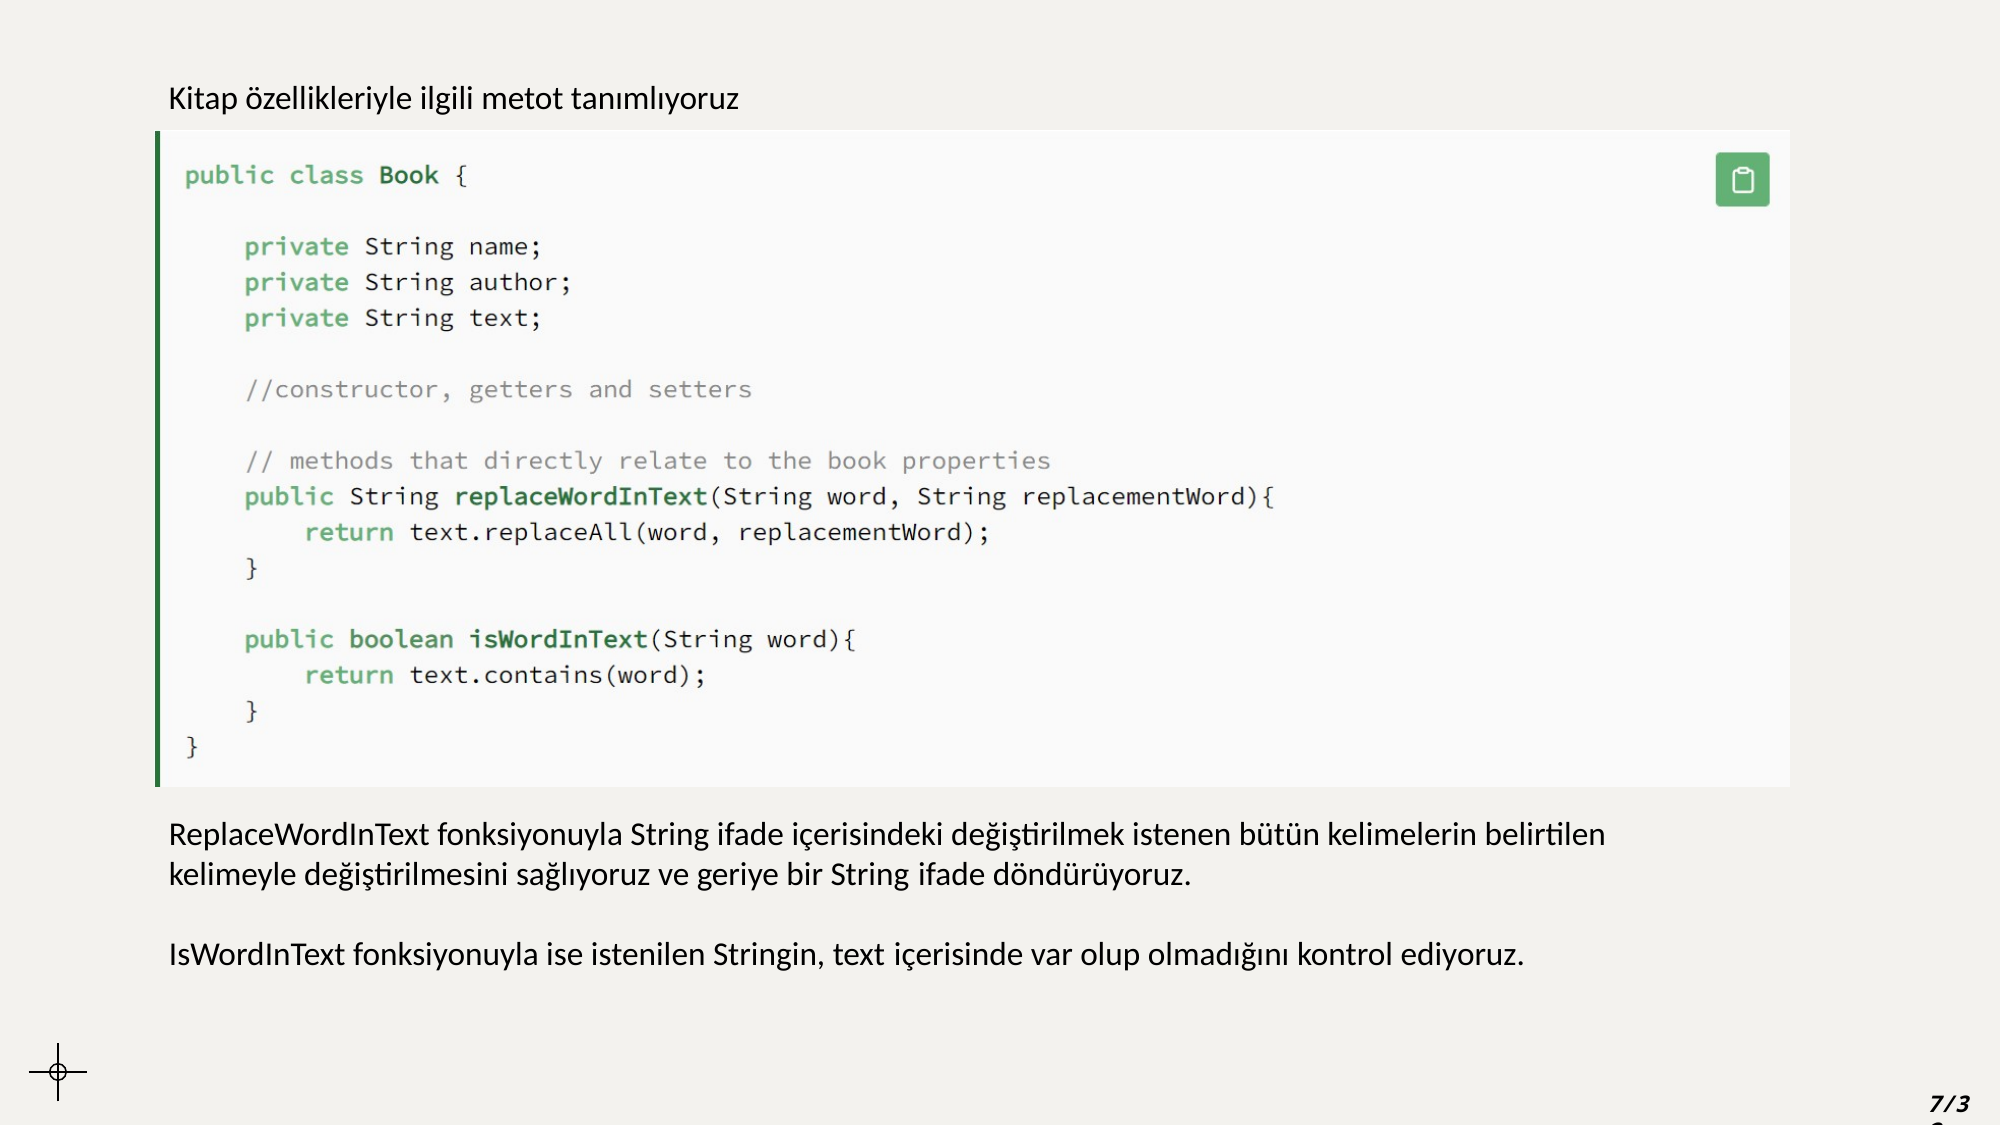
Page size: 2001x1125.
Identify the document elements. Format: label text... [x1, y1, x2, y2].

text_box 7/32 [1912, 1081, 1996, 1125]
text_box Kitap özellikleriyle ilgili metot tanımlıyoruz [153, 68, 1703, 124]
text_box ReplaceWordInText fonksiyonuyla String ifade içerisindeki değiştirilmek istenen bütün kelimelerin belirtilen kelimeyle değiştirilmesini sağlıyoruz ve geriye bir String ifade döndürüyoruz. IsWordInText fonksiyonuyla ise istenilen Stringin, text içerisinde var olup olmadığını kontrol ediyoruz. [153, 804, 1724, 980]
picture [153, 130, 1790, 787]
